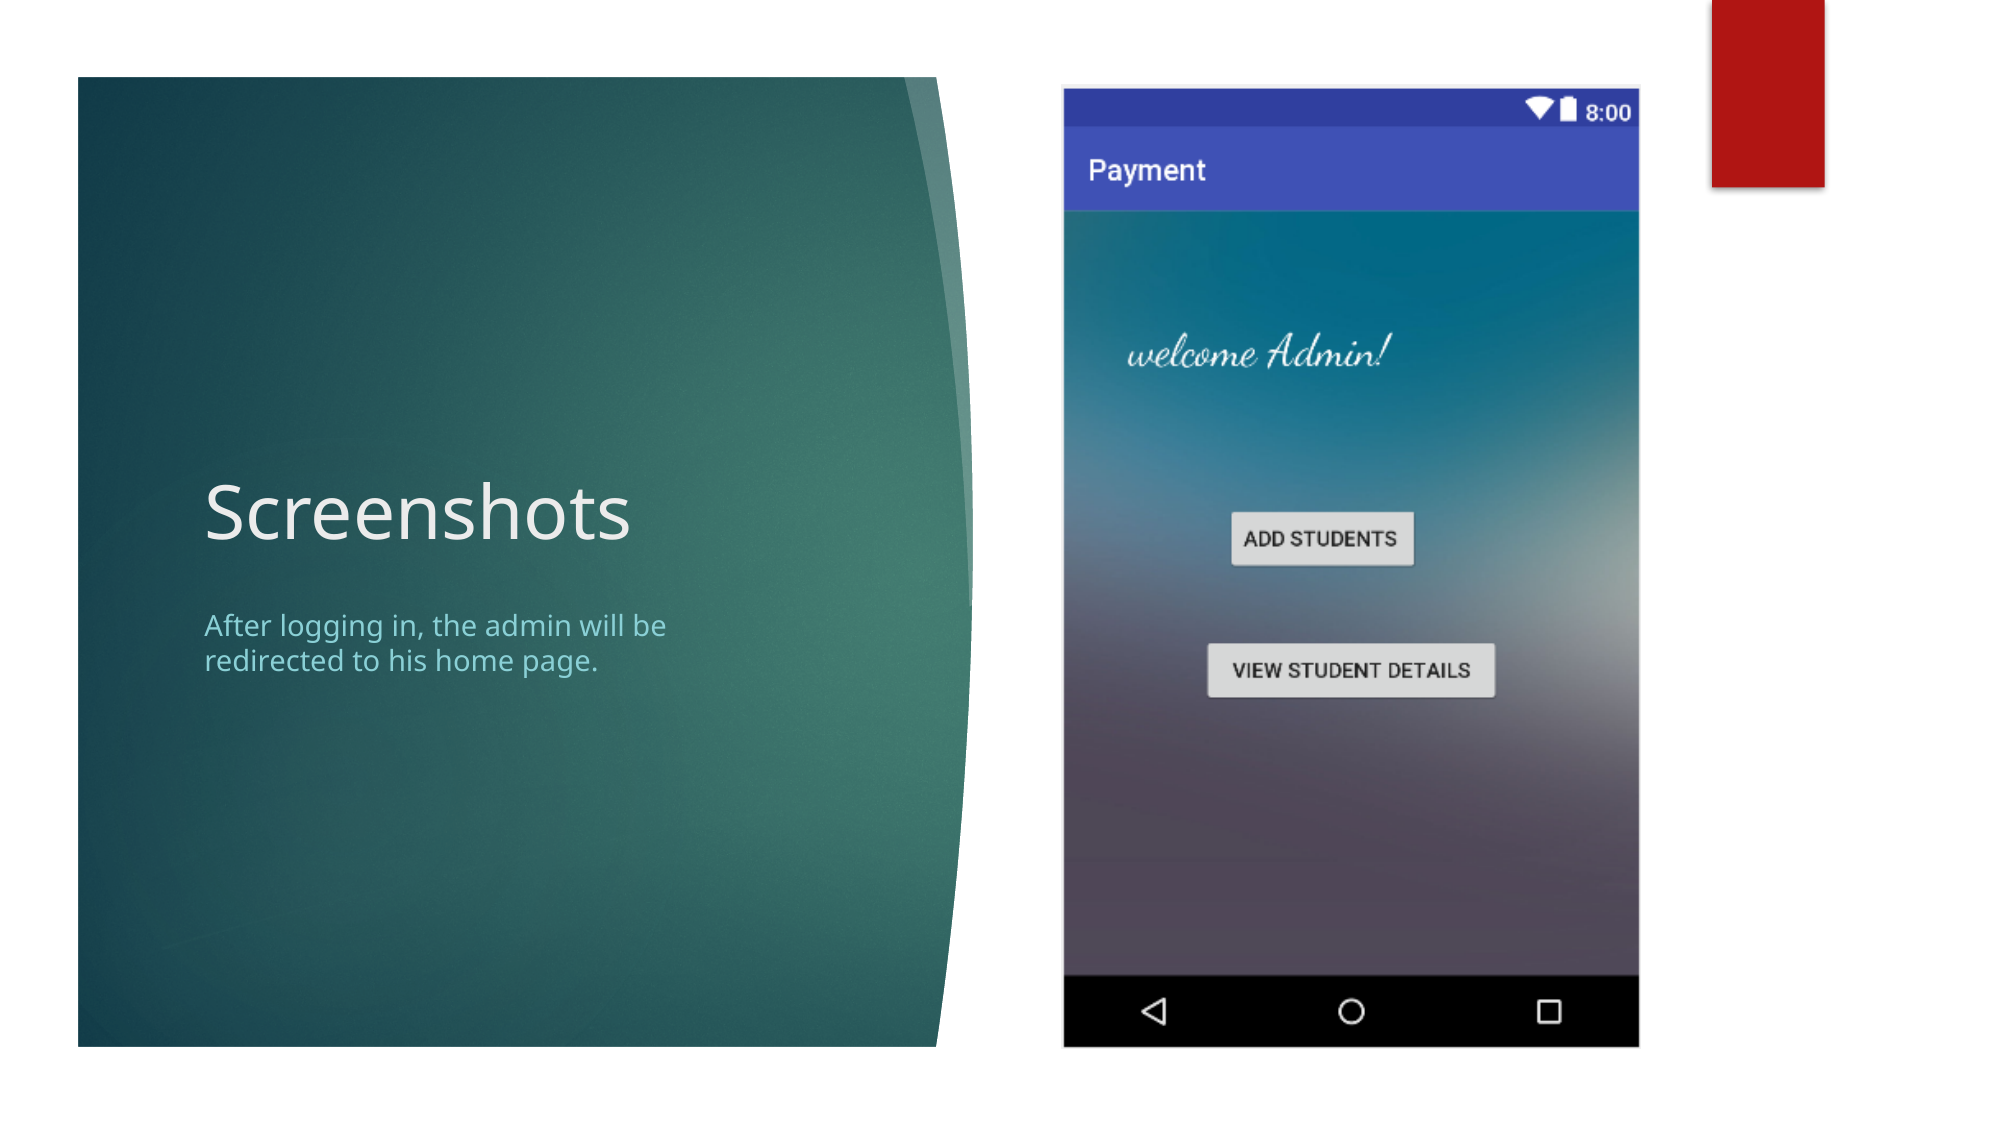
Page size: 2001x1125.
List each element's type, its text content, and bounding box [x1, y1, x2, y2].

picture [1060, 84, 1641, 1050]
title Screenshots [189, 277, 823, 563]
list After logging in, the admin will be redirected to his home page. [189, 600, 823, 825]
